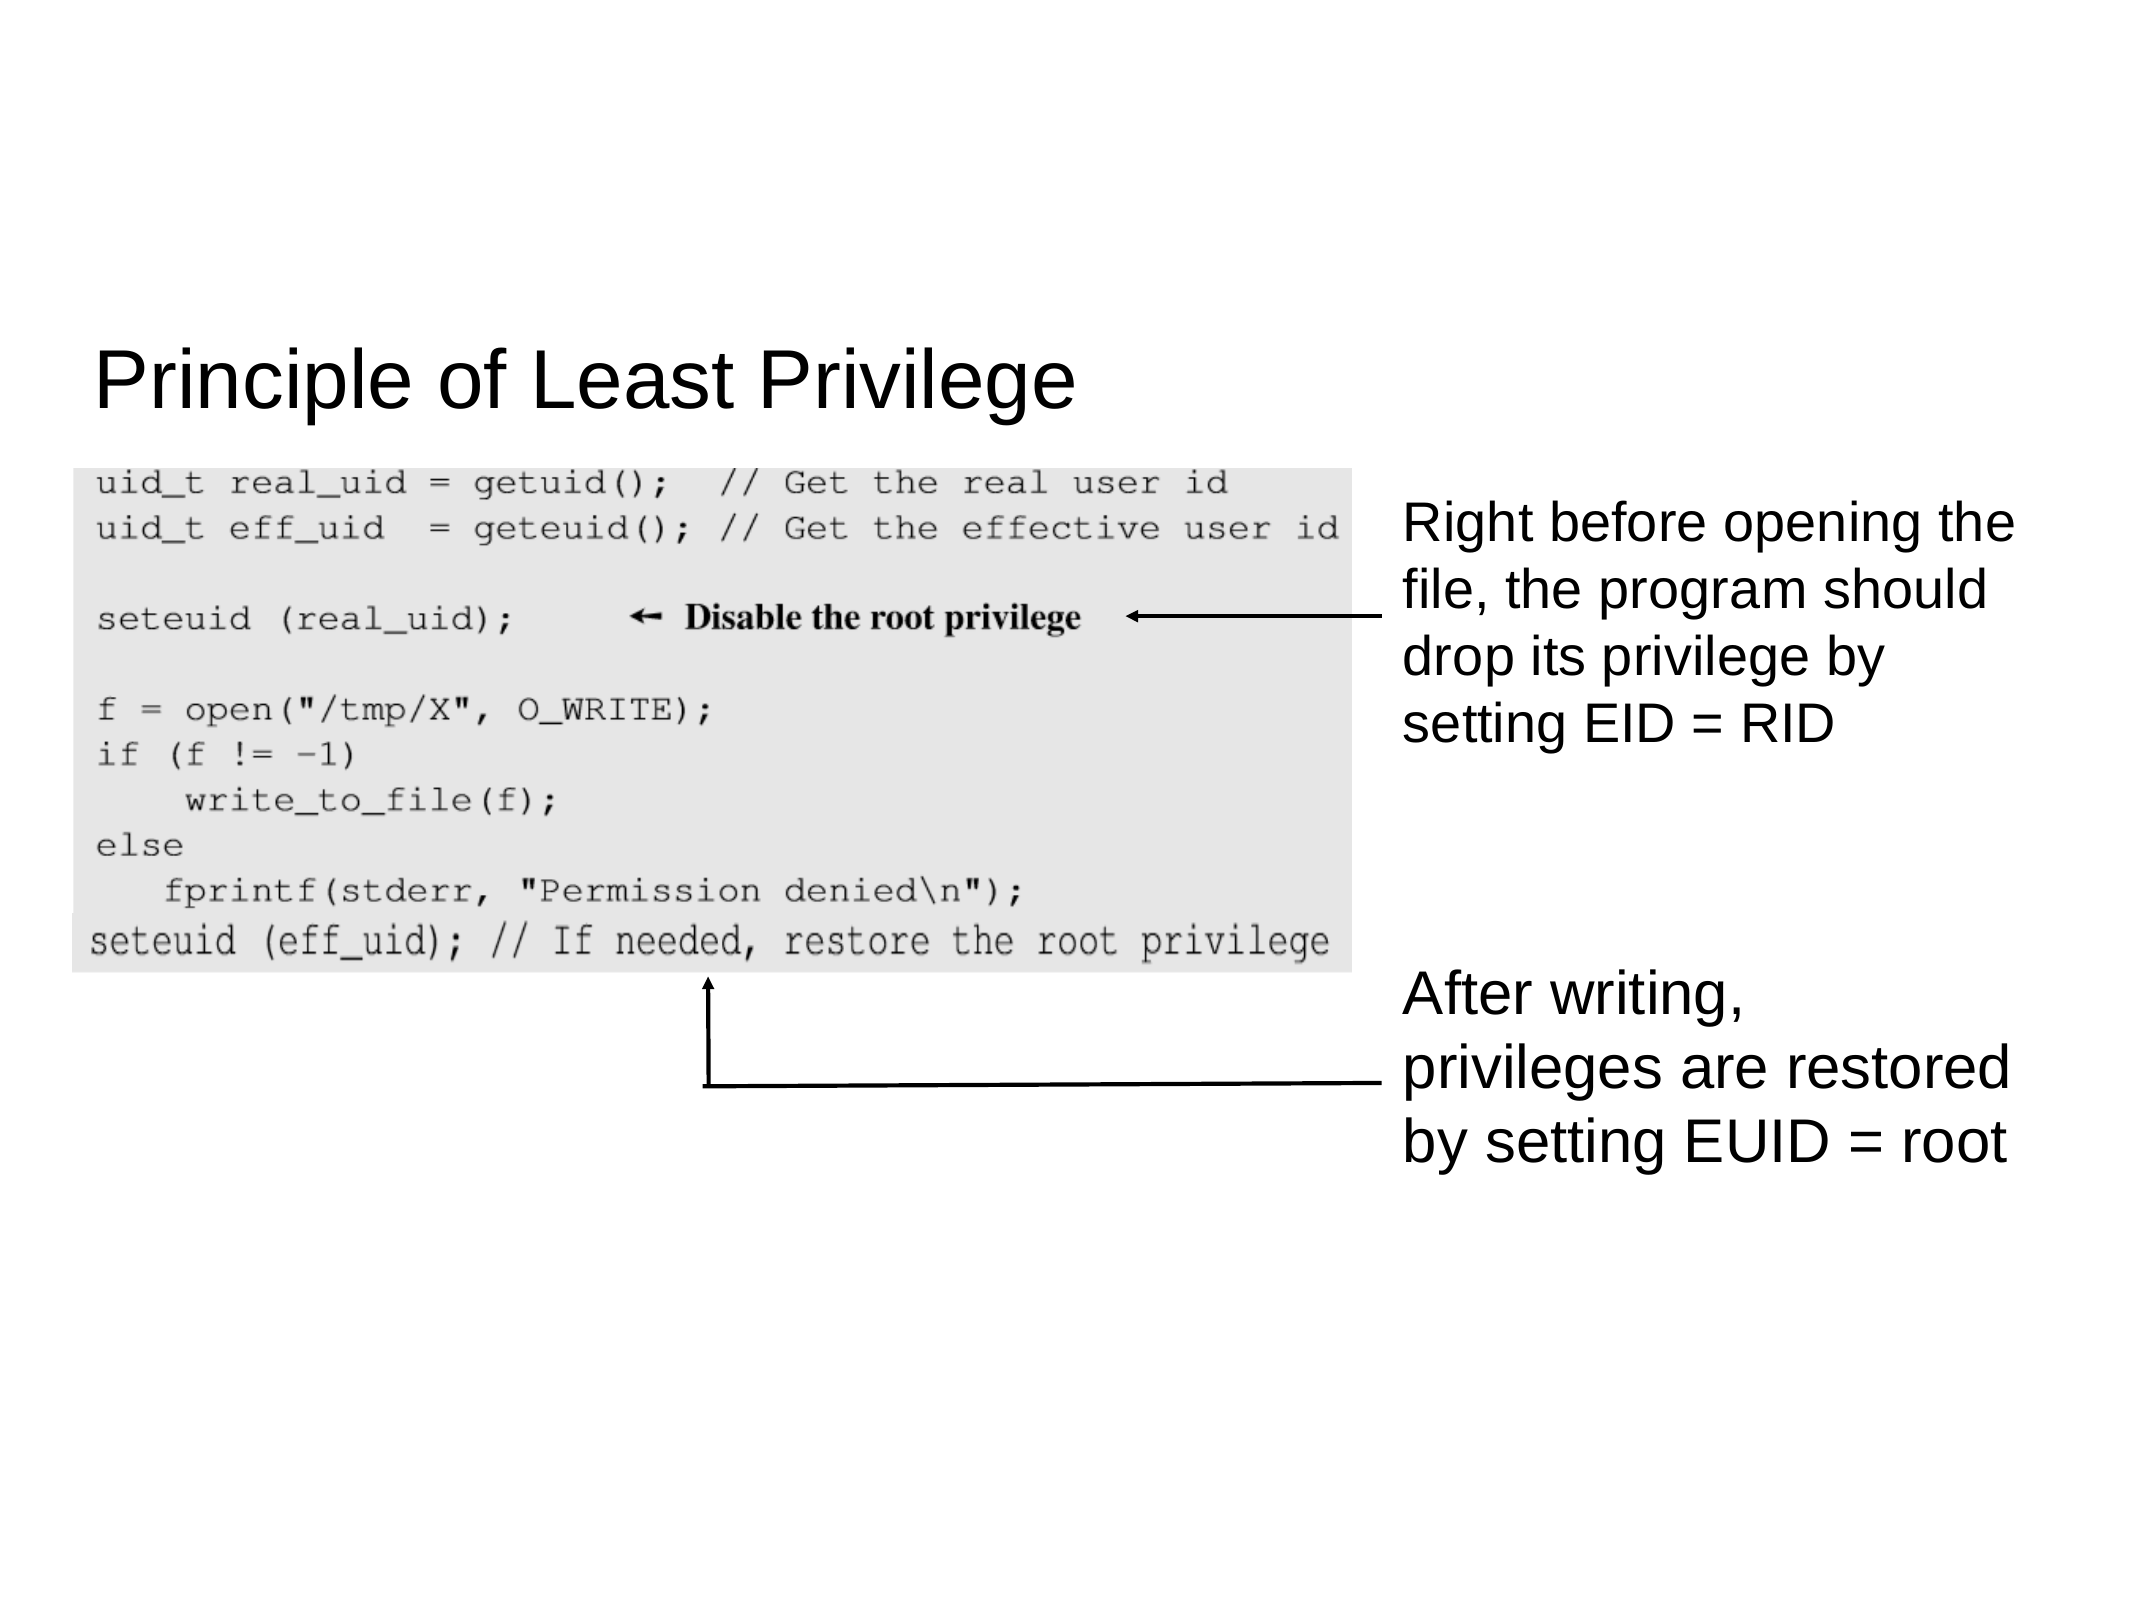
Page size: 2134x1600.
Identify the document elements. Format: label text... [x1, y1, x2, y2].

picture [72, 468, 1352, 977]
text_box [701, 983, 715, 1087]
text_box After writing, privileges are restored by setting EUID = root [1381, 931, 2039, 1235]
list Right before opening the file, the program should drop its privilege by setting EID = RID [1381, 463, 2062, 768]
title Principle of Least Privilege [72, 303, 2062, 438]
